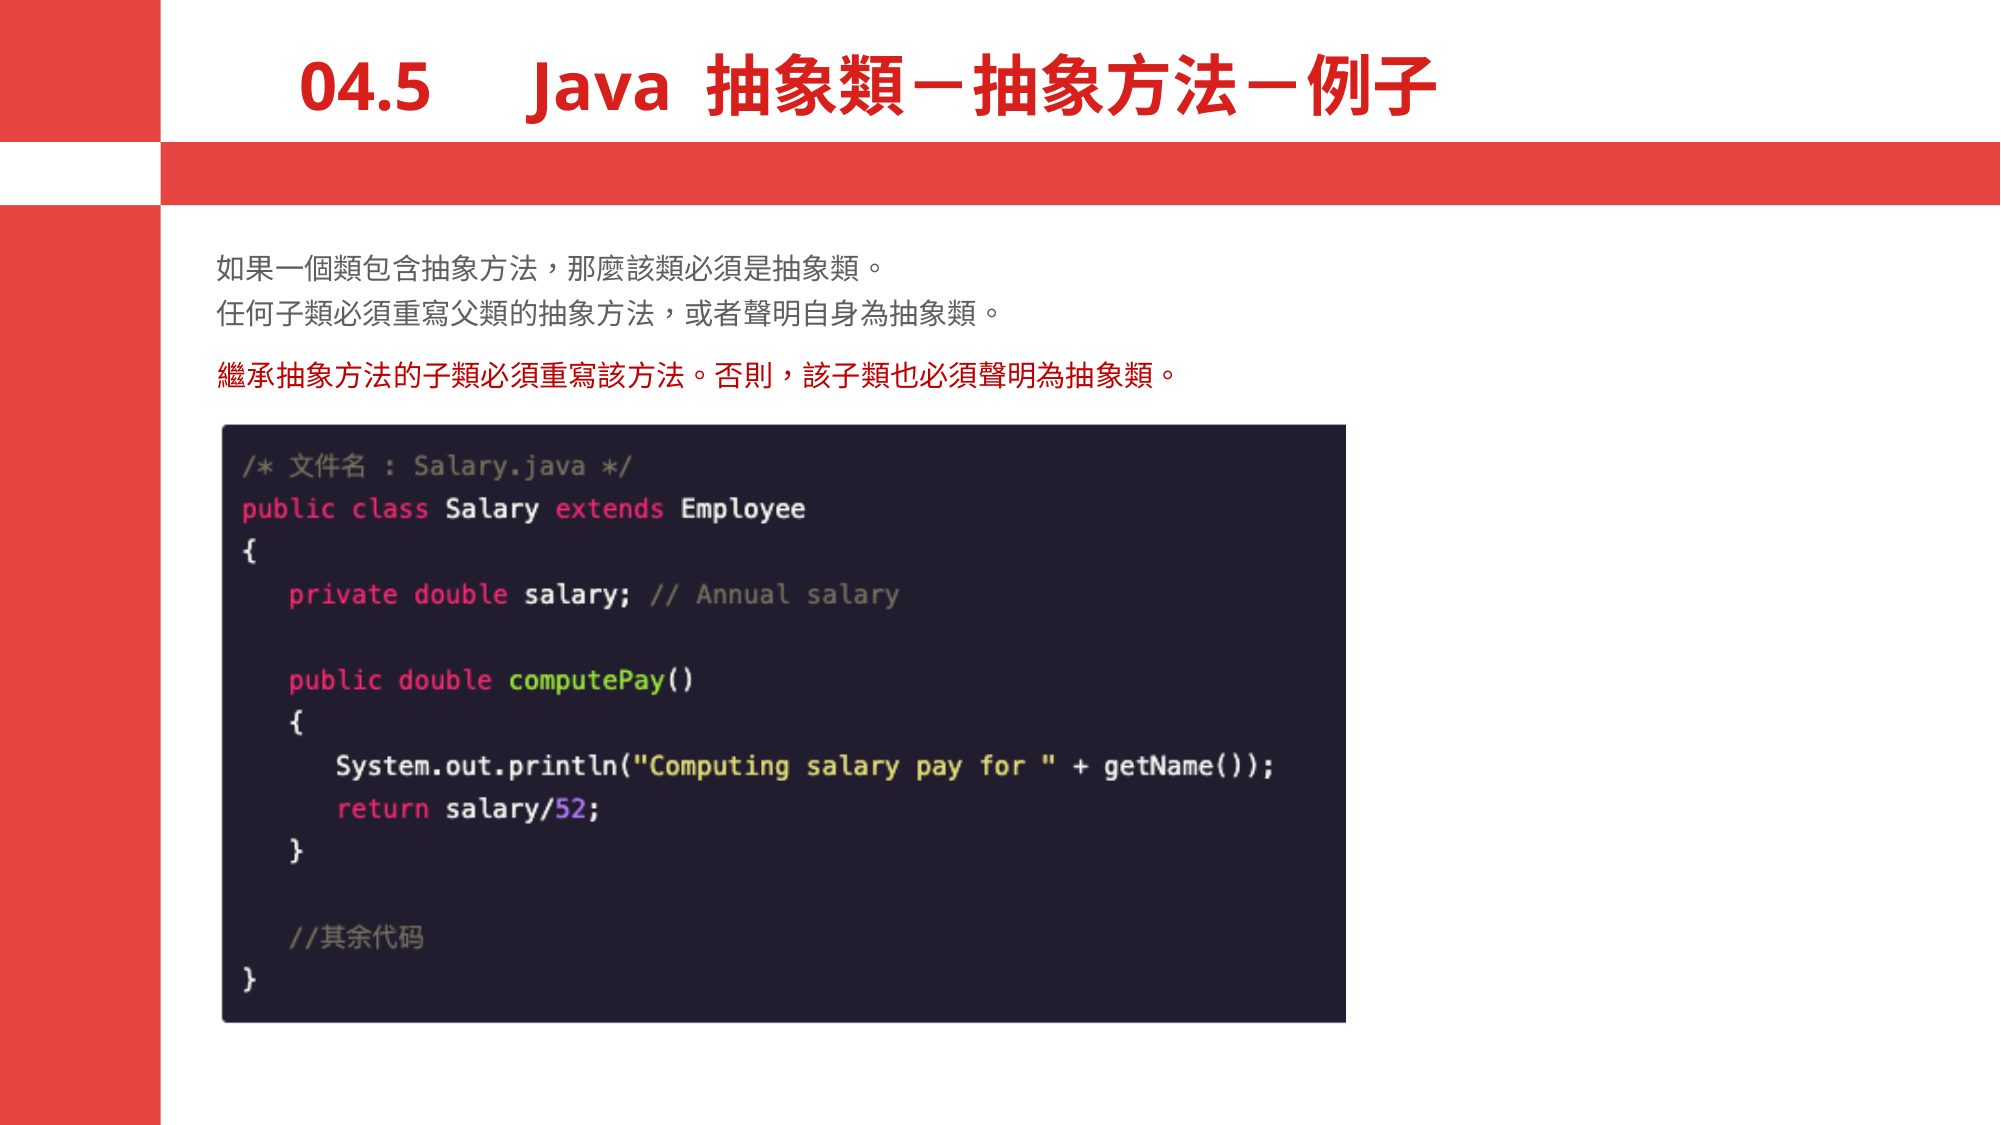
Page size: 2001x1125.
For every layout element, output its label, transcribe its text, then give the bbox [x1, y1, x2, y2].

text_box 繼承抽象方法的子類必須重寫該方法。否則，該子類也必須聲明為抽象類。 [202, 338, 1929, 400]
text_box 如果一個類包含抽象方法，那麼該類必須是抽象類。 任何子類必須重寫父類的抽象方法，或者聲明自身為抽象類。 [201, 232, 1952, 338]
title 04.5 Java 抽象類－抽象方法－例子 [201, 16, 1929, 133]
picture [202, 399, 1346, 1053]
